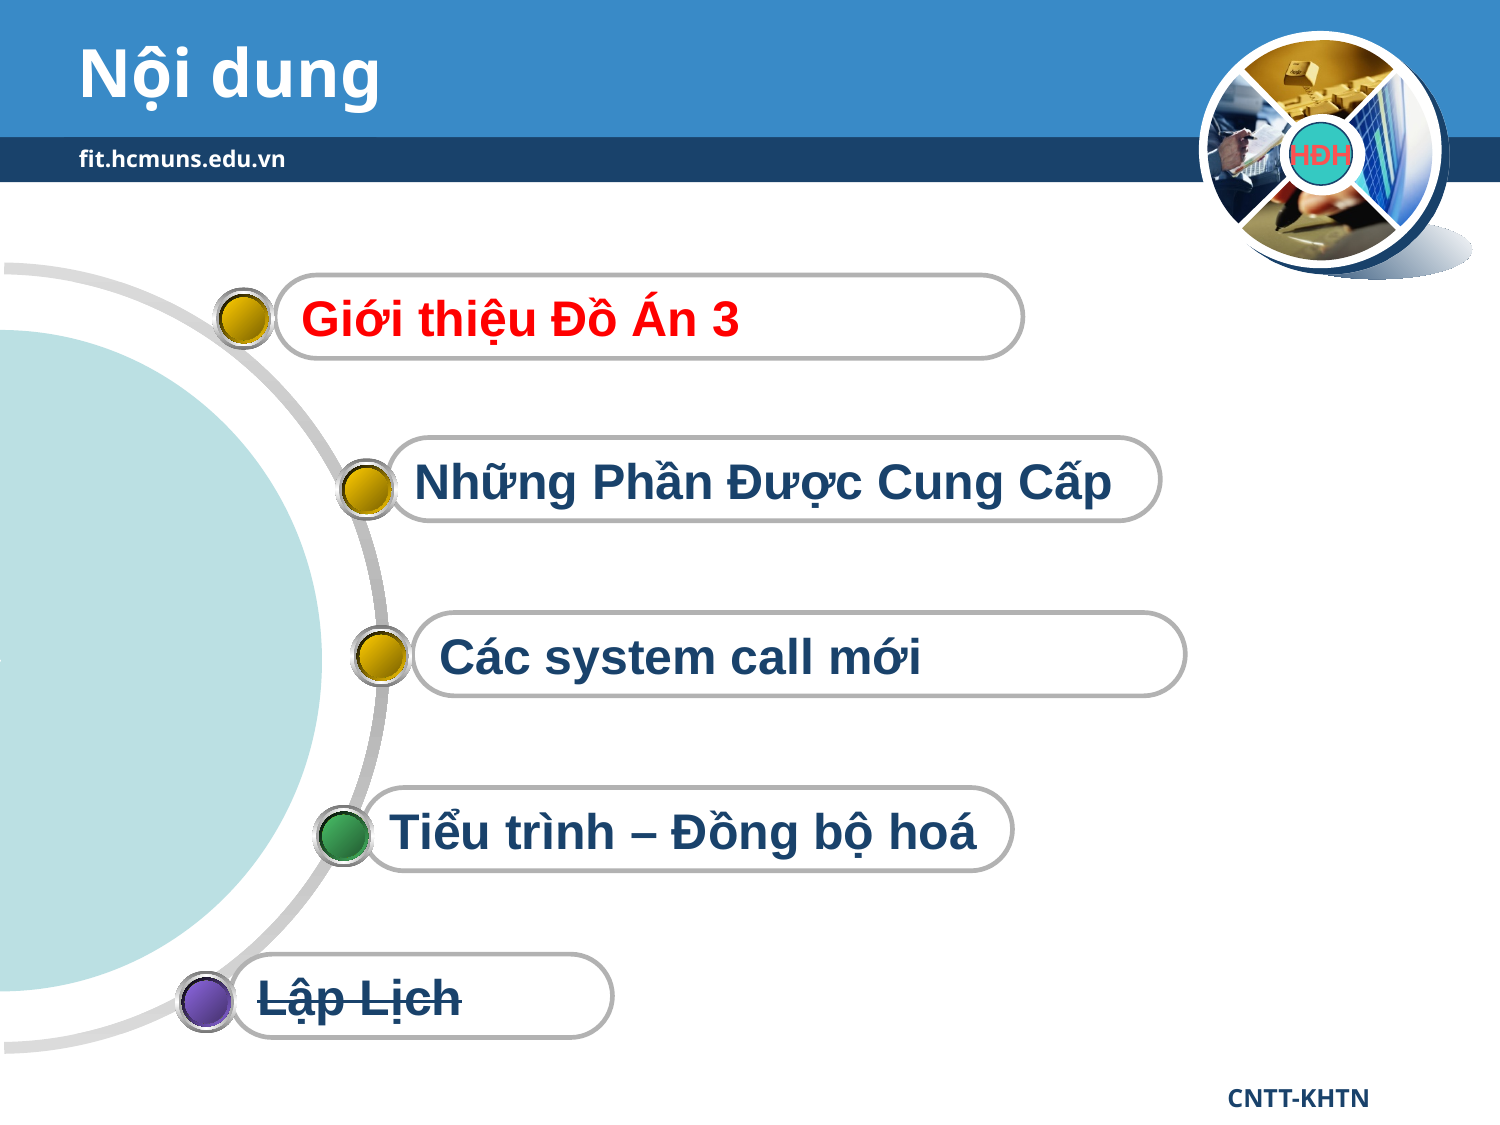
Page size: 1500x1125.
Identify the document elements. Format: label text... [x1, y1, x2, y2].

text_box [312, 804, 376, 868]
text_box [0, 329, 322, 992]
text_box [4, 1001, 169, 1054]
text_box Những Phần Được Cung Cấp [394, 437, 1161, 521]
text_box Các system call mới [416, 612, 1186, 696]
picture [1242, 181, 1396, 261]
text_box Tiểu trình – Đồng bộ hoá [371, 787, 1013, 871]
picture [1276, 40, 1394, 122]
text_box [4, 262, 207, 338]
text_box Lập Lịch [238, 954, 613, 1038]
picture [1349, 73, 1433, 227]
text_box fit.hcmuns.edu.vn [64, 137, 377, 180]
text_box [174, 970, 238, 1034]
text_box [355, 529, 389, 623]
text_box HĐH [1289, 122, 1353, 186]
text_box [349, 624, 413, 688]
text_box Giới thiệu Đồ Án 3 [279, 275, 1023, 359]
text_box [235, 358, 336, 472]
title Nội dung [62, 24, 1276, 118]
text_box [335, 458, 399, 521]
picture [1207, 110, 1292, 224]
text_box [349, 696, 388, 803]
text_box CNTT-KHTN [1212, 1074, 1413, 1120]
text_box [221, 875, 325, 970]
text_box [212, 287, 276, 351]
